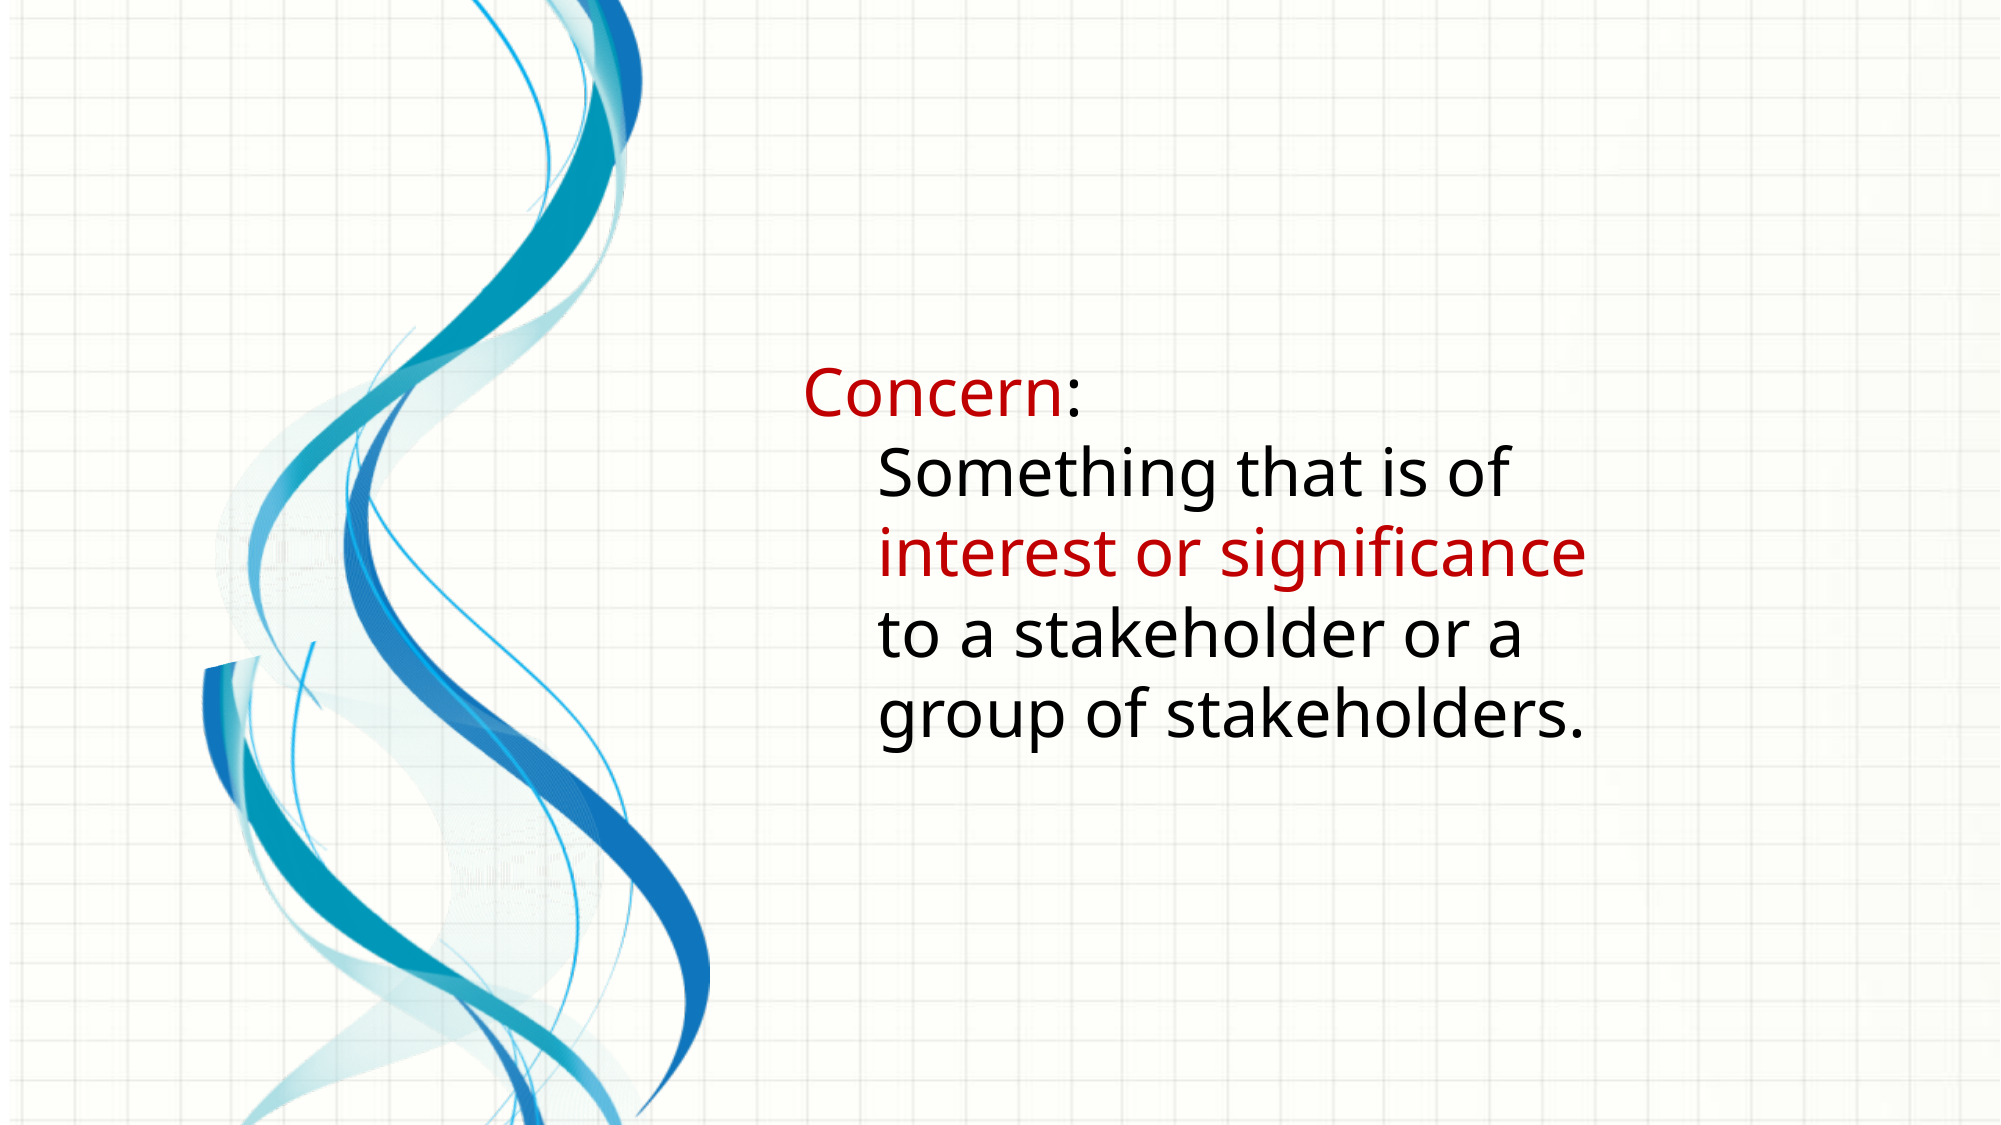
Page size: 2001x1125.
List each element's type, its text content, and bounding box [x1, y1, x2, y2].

picture [0, 0, 2000, 1125]
text_box Concern: Something that is of interest or significance to a stakeholder or a group of stakeholders. [787, 342, 1650, 1013]
